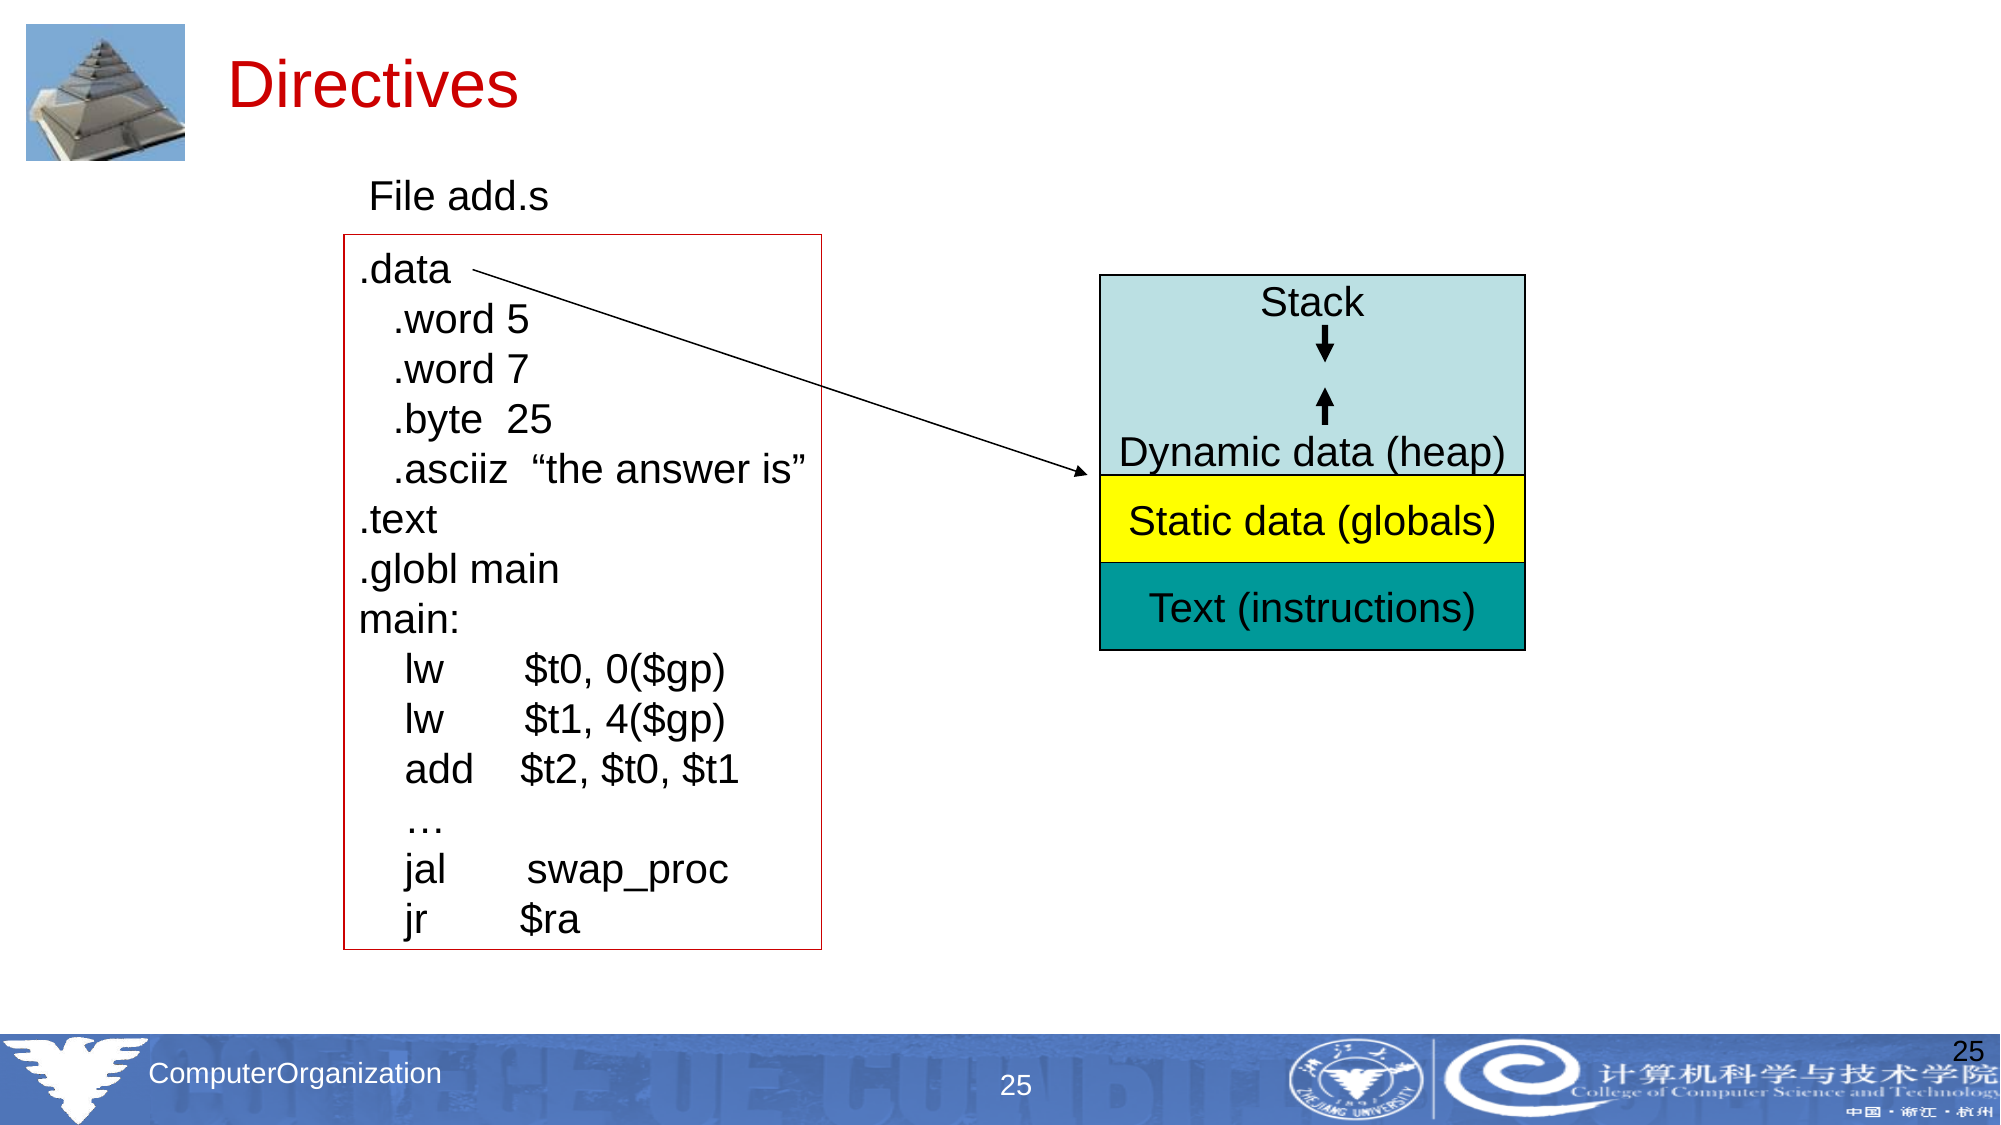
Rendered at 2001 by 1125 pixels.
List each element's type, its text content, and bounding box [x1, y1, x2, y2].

text_box [472, 269, 1088, 477]
text_box [1318, 387, 1332, 425]
slide_number 25 [1687, 1024, 2000, 1101]
text_box File add.s [353, 161, 565, 226]
text_box Directives [212, 33, 536, 128]
picture [26, 24, 185, 161]
text_box [1318, 324, 1332, 363]
text_box Stack Dynamic data (heap) [1100, 275, 1525, 474]
picture [0, 1034, 2000, 1125]
text_box Text (instructions) [1100, 562, 1525, 650]
text_box .data .word 5 .word 7 .byte 25 .asciiz “the answer is” .text .globl main main: lw $t0, 0($gp) lw $t1, 4($gp) add $t2, $t0, $t1 … jal swap_proc jr $ra [343, 234, 822, 950]
text_box Static data (globals) [1100, 474, 1525, 562]
